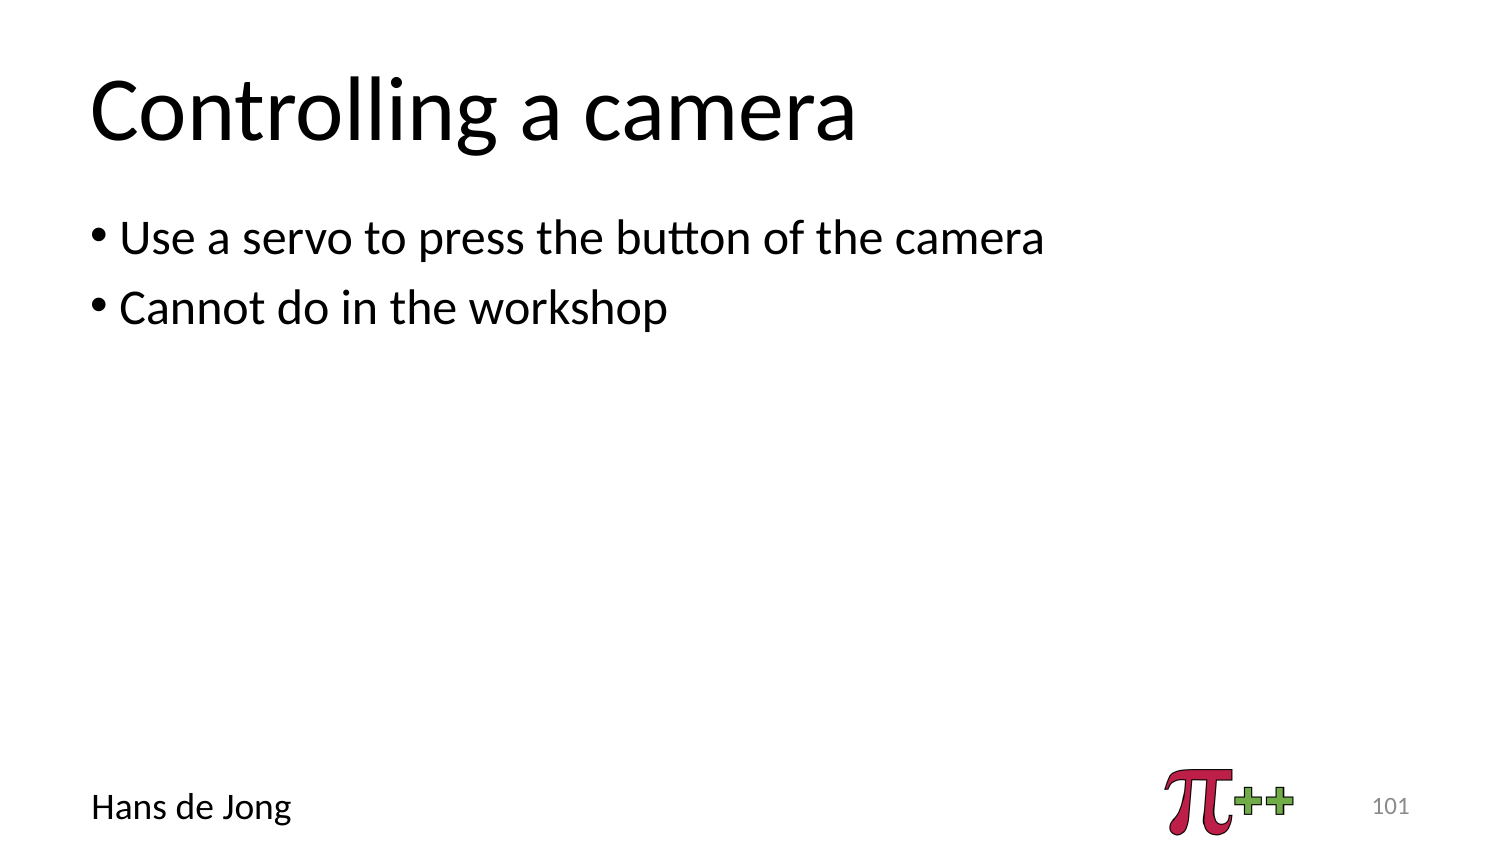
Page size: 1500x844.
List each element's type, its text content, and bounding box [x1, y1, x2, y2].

title Controlling a camera [75, 33, 1425, 175]
list Use a servo to press the button of the camera Cannot do in the workshop [75, 196, 1425, 754]
slide_number 101 [1340, 782, 1425, 827]
picture [1163, 768, 1294, 836]
